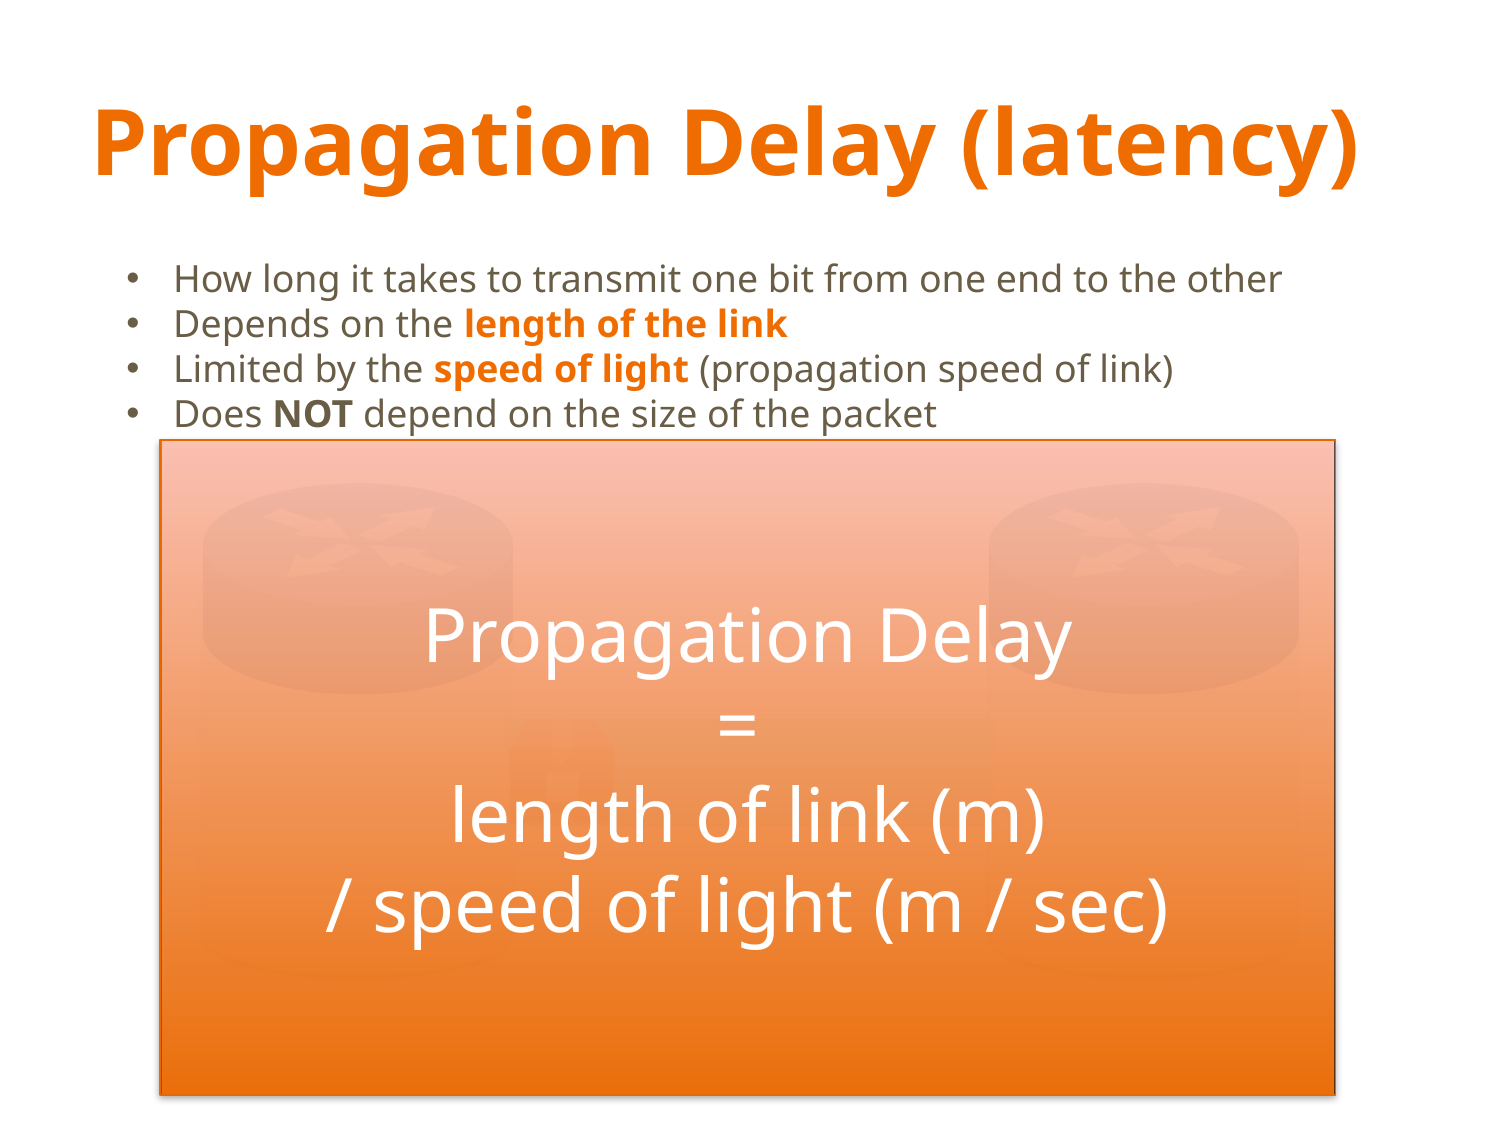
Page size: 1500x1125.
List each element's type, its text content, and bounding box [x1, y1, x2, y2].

title Propagation Delay (latency) [75, 45, 1425, 233]
picture [160, 483, 614, 824]
text_box How long it takes to transmit one bit from one end to the other Depends on the length of the link Limited by the speed of light (propagation speed of link) Does NOT depend on the size of the packet [111, 247, 1359, 443]
picture [946, 483, 1336, 743]
text_box Propagation Delay = length of link (m) / speed of light (m / sec) [159, 439, 1336, 1096]
